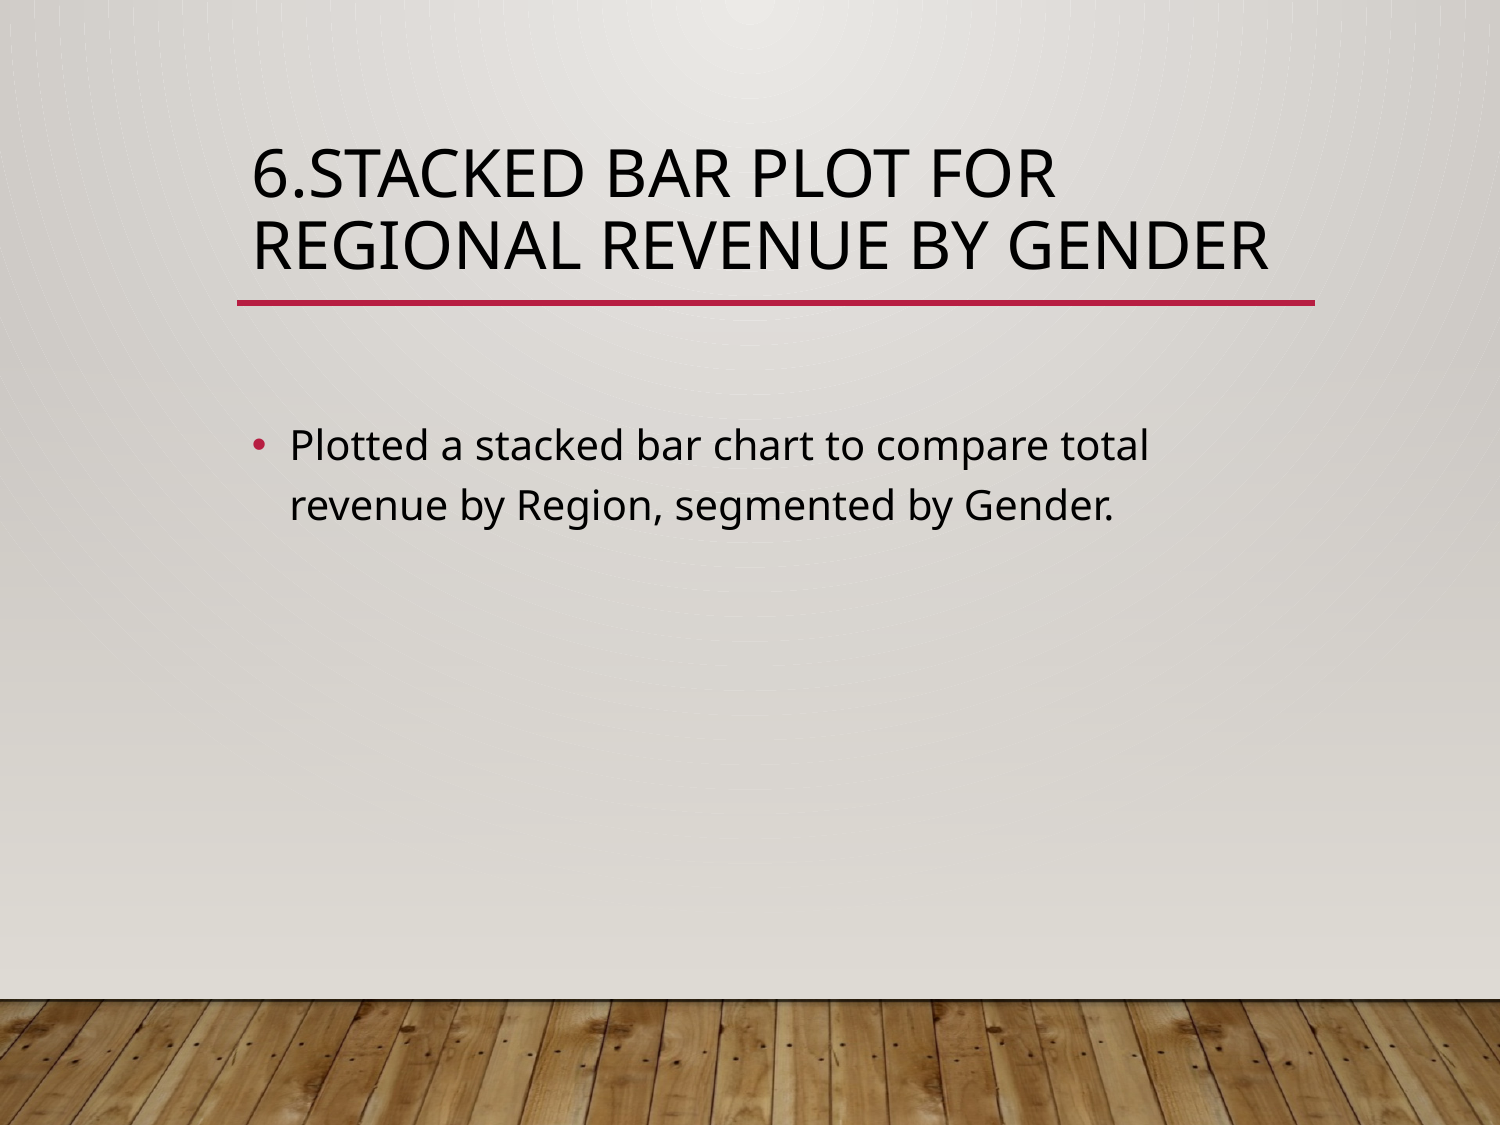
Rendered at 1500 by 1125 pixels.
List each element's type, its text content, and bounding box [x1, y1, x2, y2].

title 6.Stacked Bar Plot for Regional Revenue by Gender [236, 131, 1315, 305]
picture [0, 999, 1500, 1125]
list Plotted a stacked bar chart to compare total revenue by Region, segmented by Gender. [236, 330, 1315, 897]
